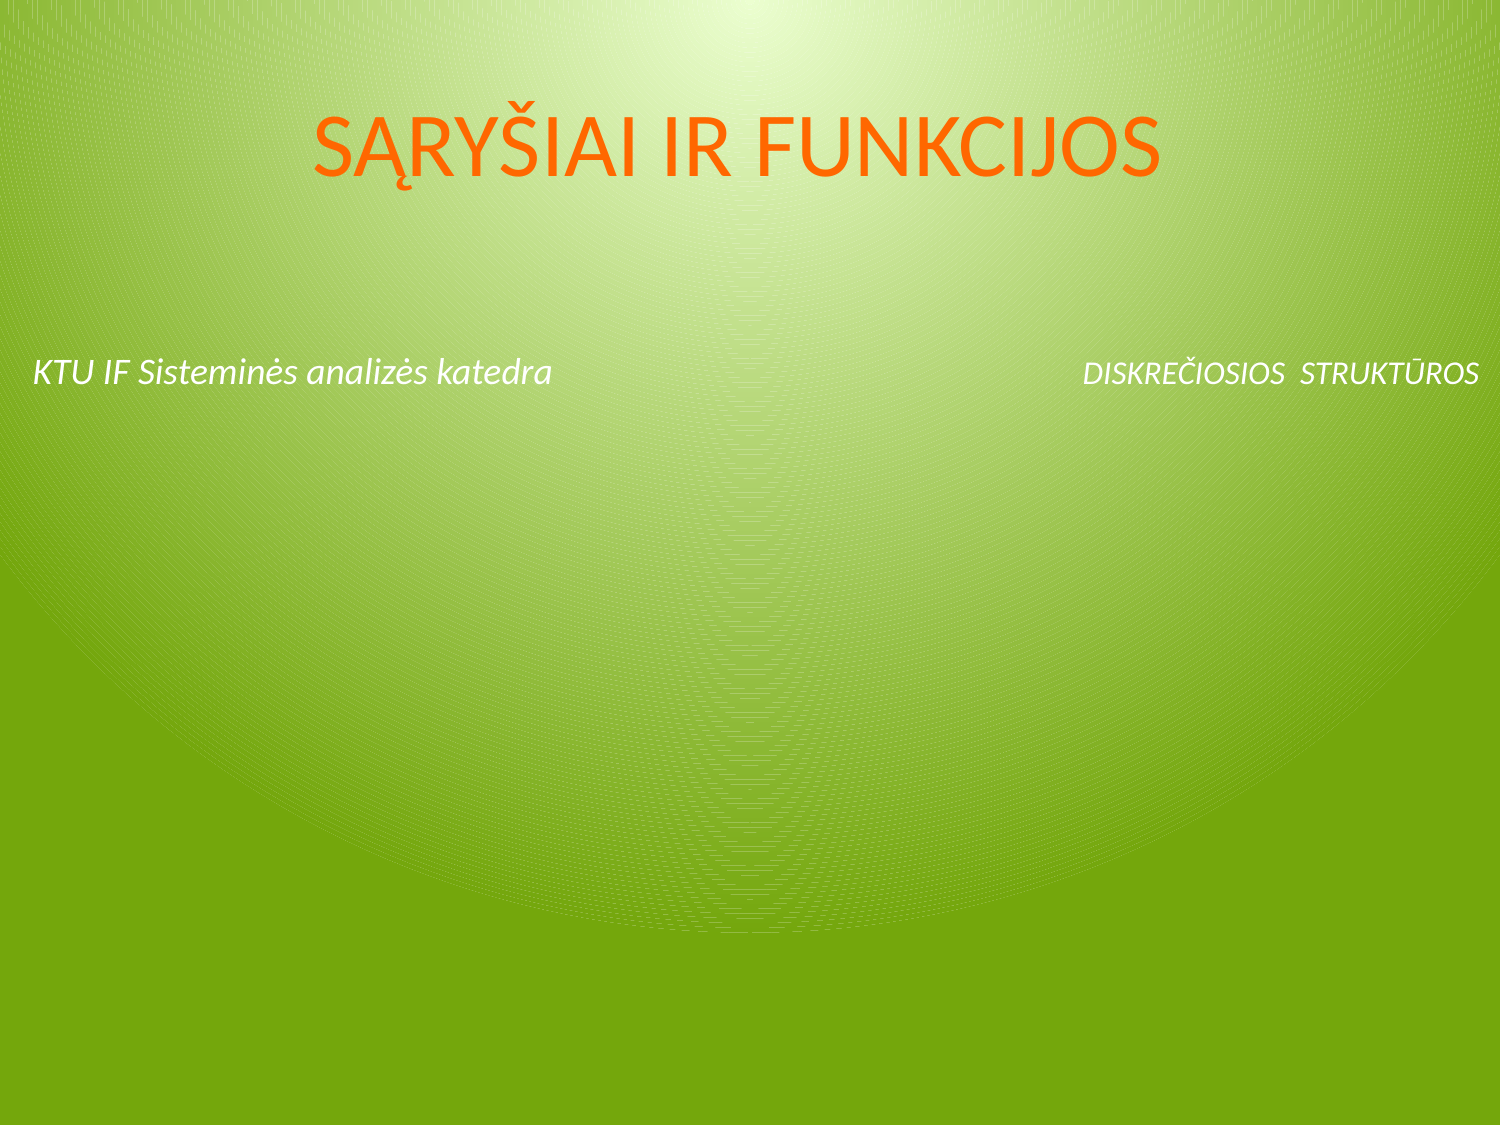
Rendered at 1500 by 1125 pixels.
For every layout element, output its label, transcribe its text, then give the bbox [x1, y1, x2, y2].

subtitle KTU IF Sisteminės analizės katedra DISKREČIOSIOS STRUKTŪROS [17, 234, 1500, 1125]
title SĄRYŠIAI IR FUNKCIJOS [100, 19, 1376, 234]
